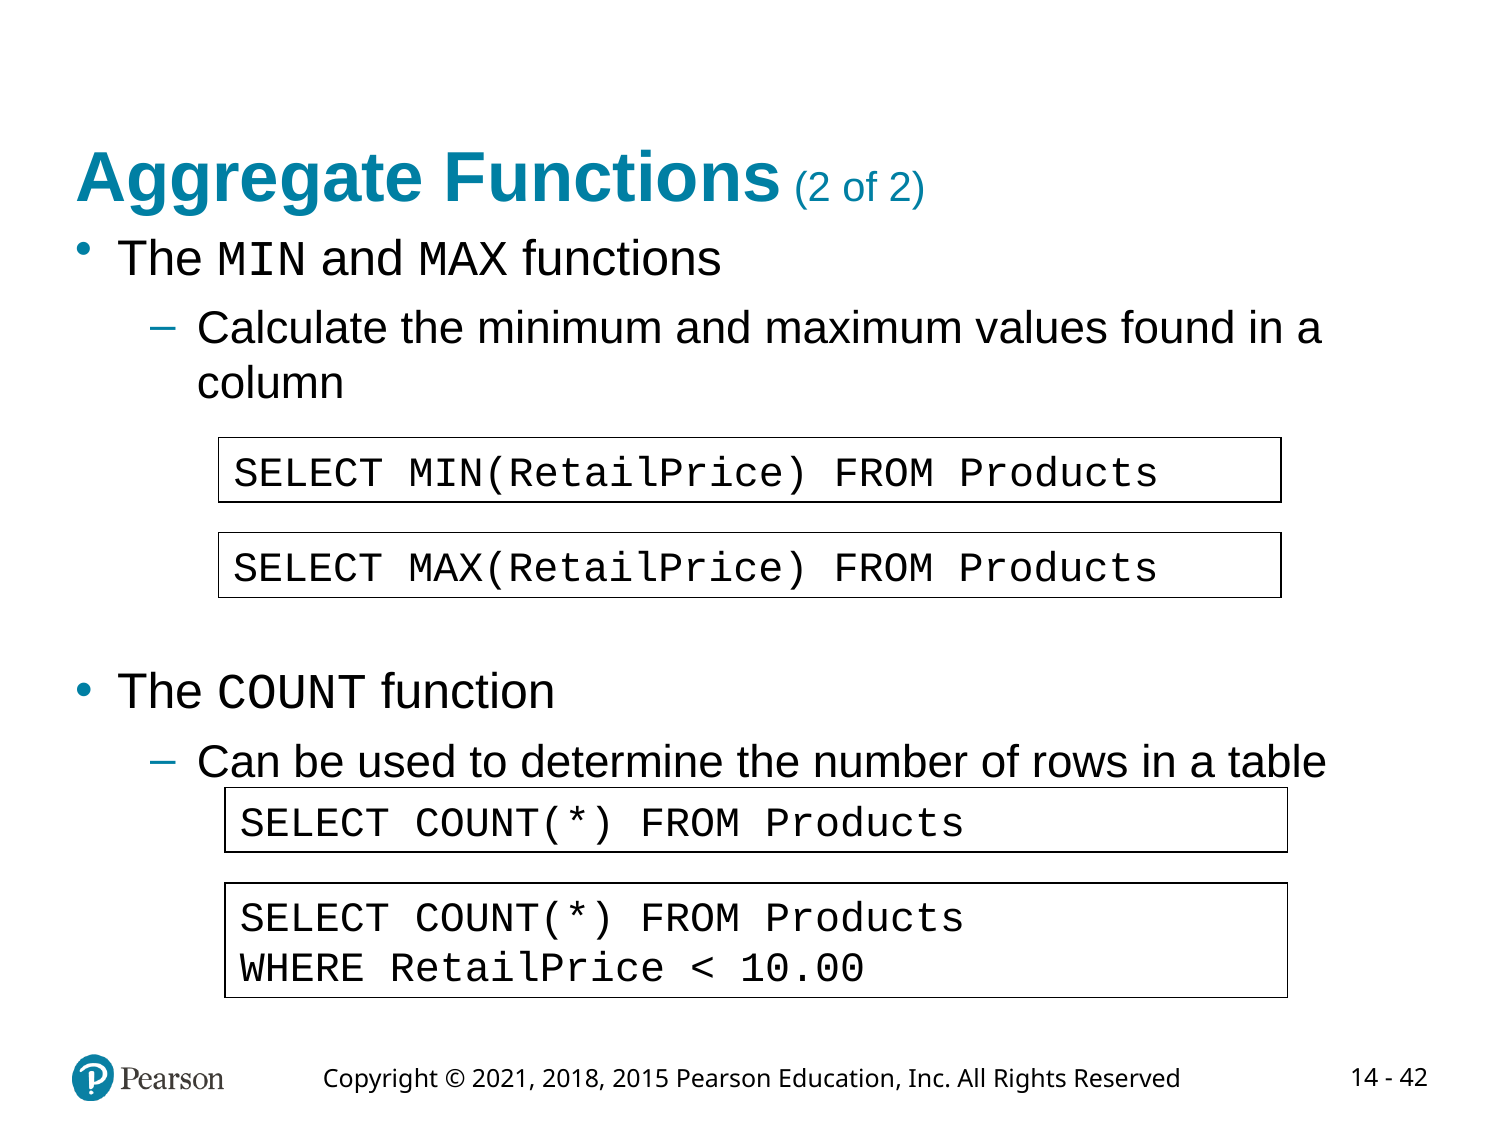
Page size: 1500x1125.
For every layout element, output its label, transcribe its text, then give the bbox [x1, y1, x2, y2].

text_box SELECT MAX(RetailPrice) FROM Products [218, 532, 1281, 598]
text_box SELECT COUNT(*) FROM Products WHERE RetailPrice < 10.00 [224, 882, 1288, 998]
picture [99, 1054, 224, 1101]
title Aggregate Functions (2 of 2) [75, 35, 1425, 216]
text_box SELECT MIN(RetailPrice) FROM Products [218, 437, 1282, 503]
picture [72, 1054, 89, 1072]
picture [72, 1087, 83, 1101]
text_box SELECT COUNT(*) FROM Products [224, 787, 1288, 853]
list The MIN and MAX functions Calculate the minimum and maximum values found in a column The COUNT function Can be used to determine the number of rows in a table [75, 224, 1425, 1038]
picture [81, 1064, 107, 1089]
